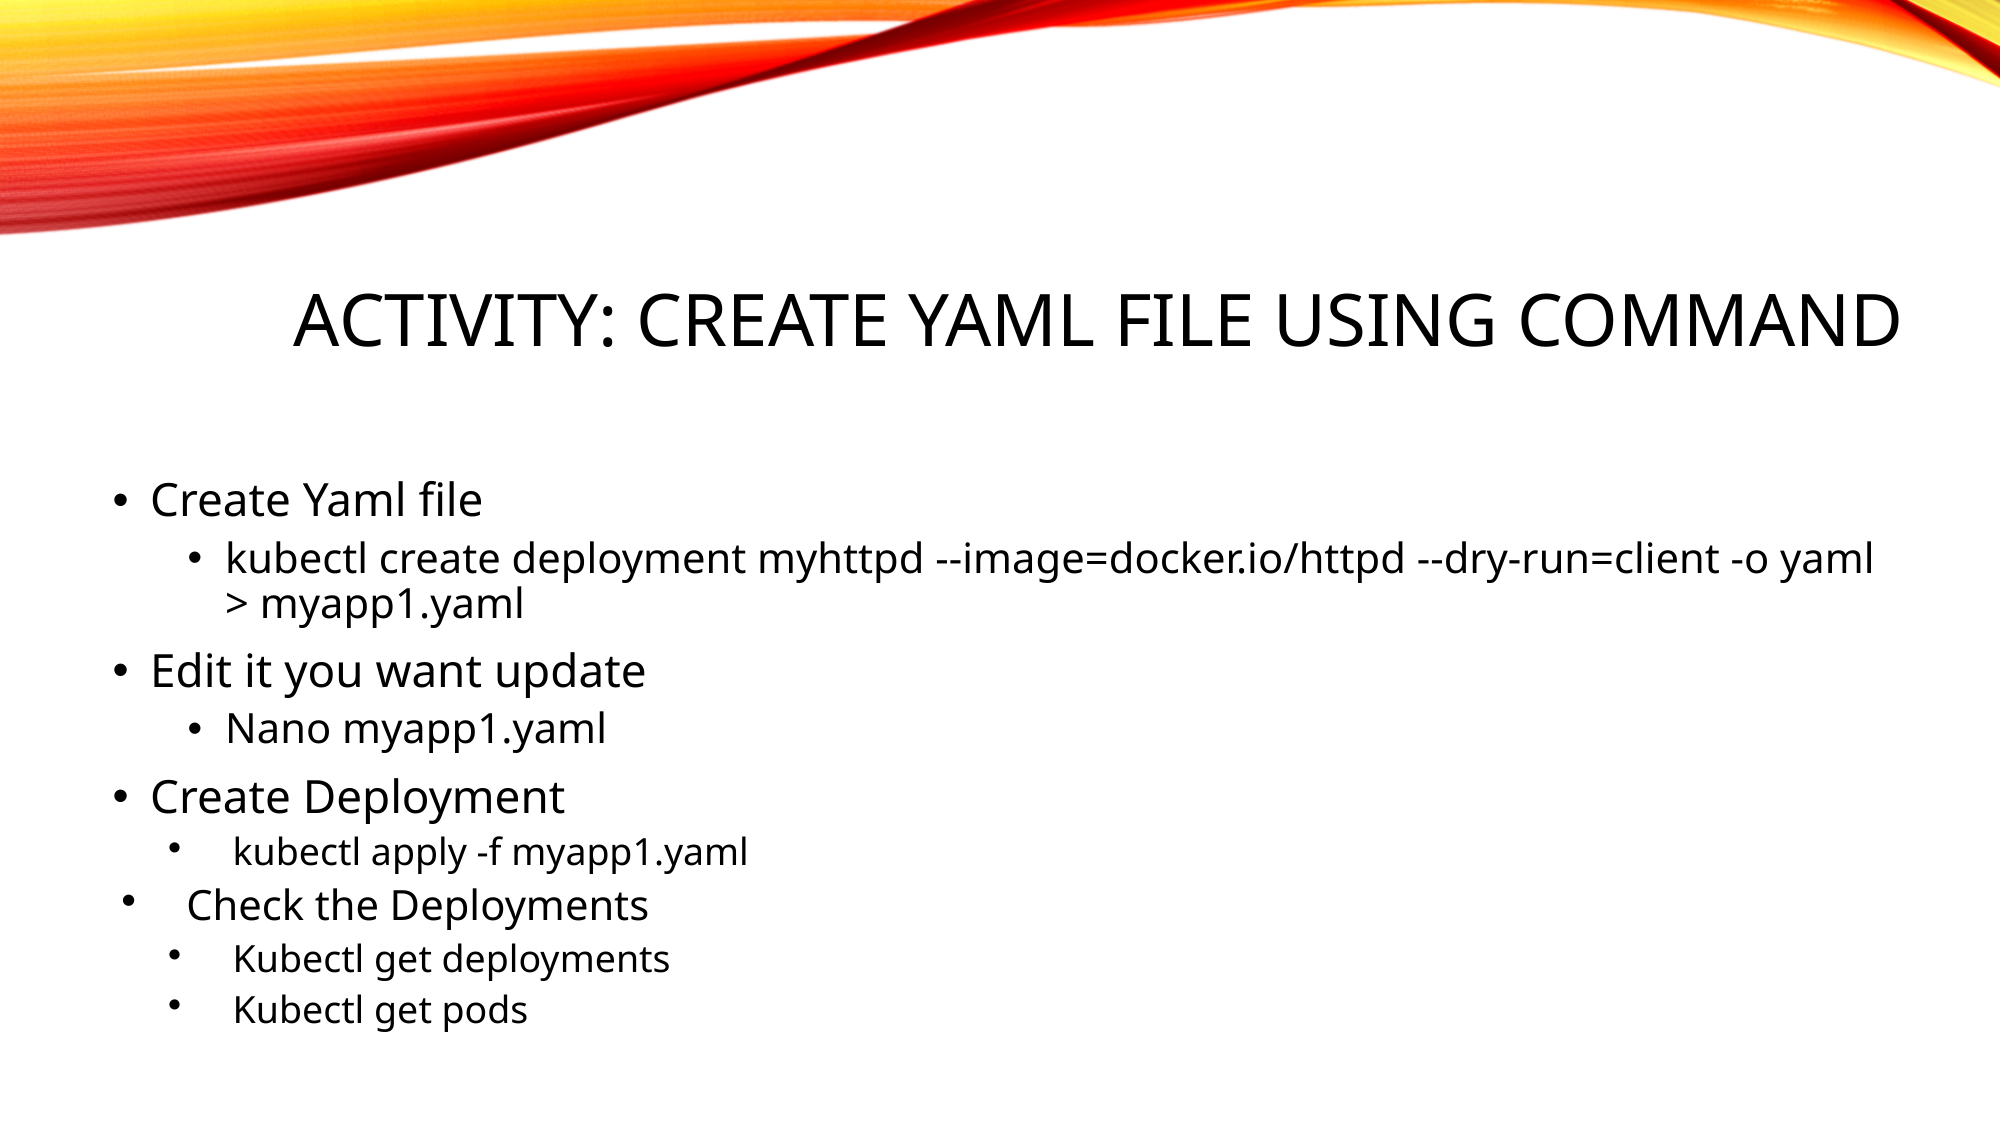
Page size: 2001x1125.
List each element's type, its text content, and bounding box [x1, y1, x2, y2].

picture [0, 0, 2000, 237]
list Create Yaml file kubectl create deployment myhttpd --image=docker.io/httpd --dry-run=client -o yaml > myapp1.yaml Edit it you want update Nano myapp1.yaml Create Deployment kubectl apply -f myapp1.yaml Check the Deployments Kubectl get deployments Kubectl get pods [97, 469, 1898, 1062]
title Activity: Create yaml file using command [118, 246, 1919, 400]
